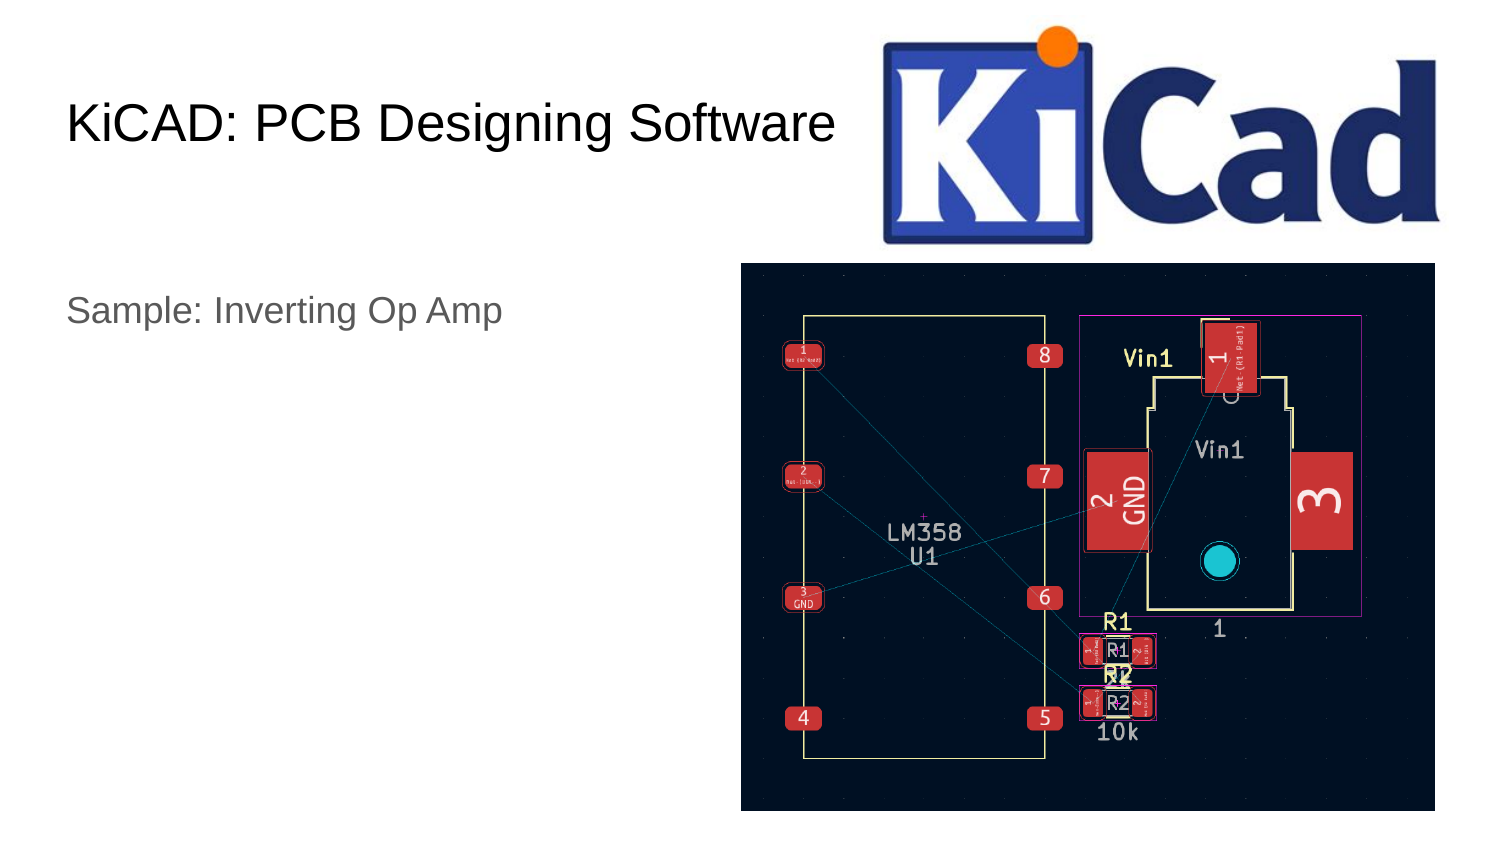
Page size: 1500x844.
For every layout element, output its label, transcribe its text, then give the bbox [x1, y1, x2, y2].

list Sample: Inverting Op Amp [51, 264, 725, 825]
picture [741, 263, 1436, 811]
picture [870, 15, 1450, 253]
title KiCAD: PCB Designing Software [51, 72, 865, 167]
